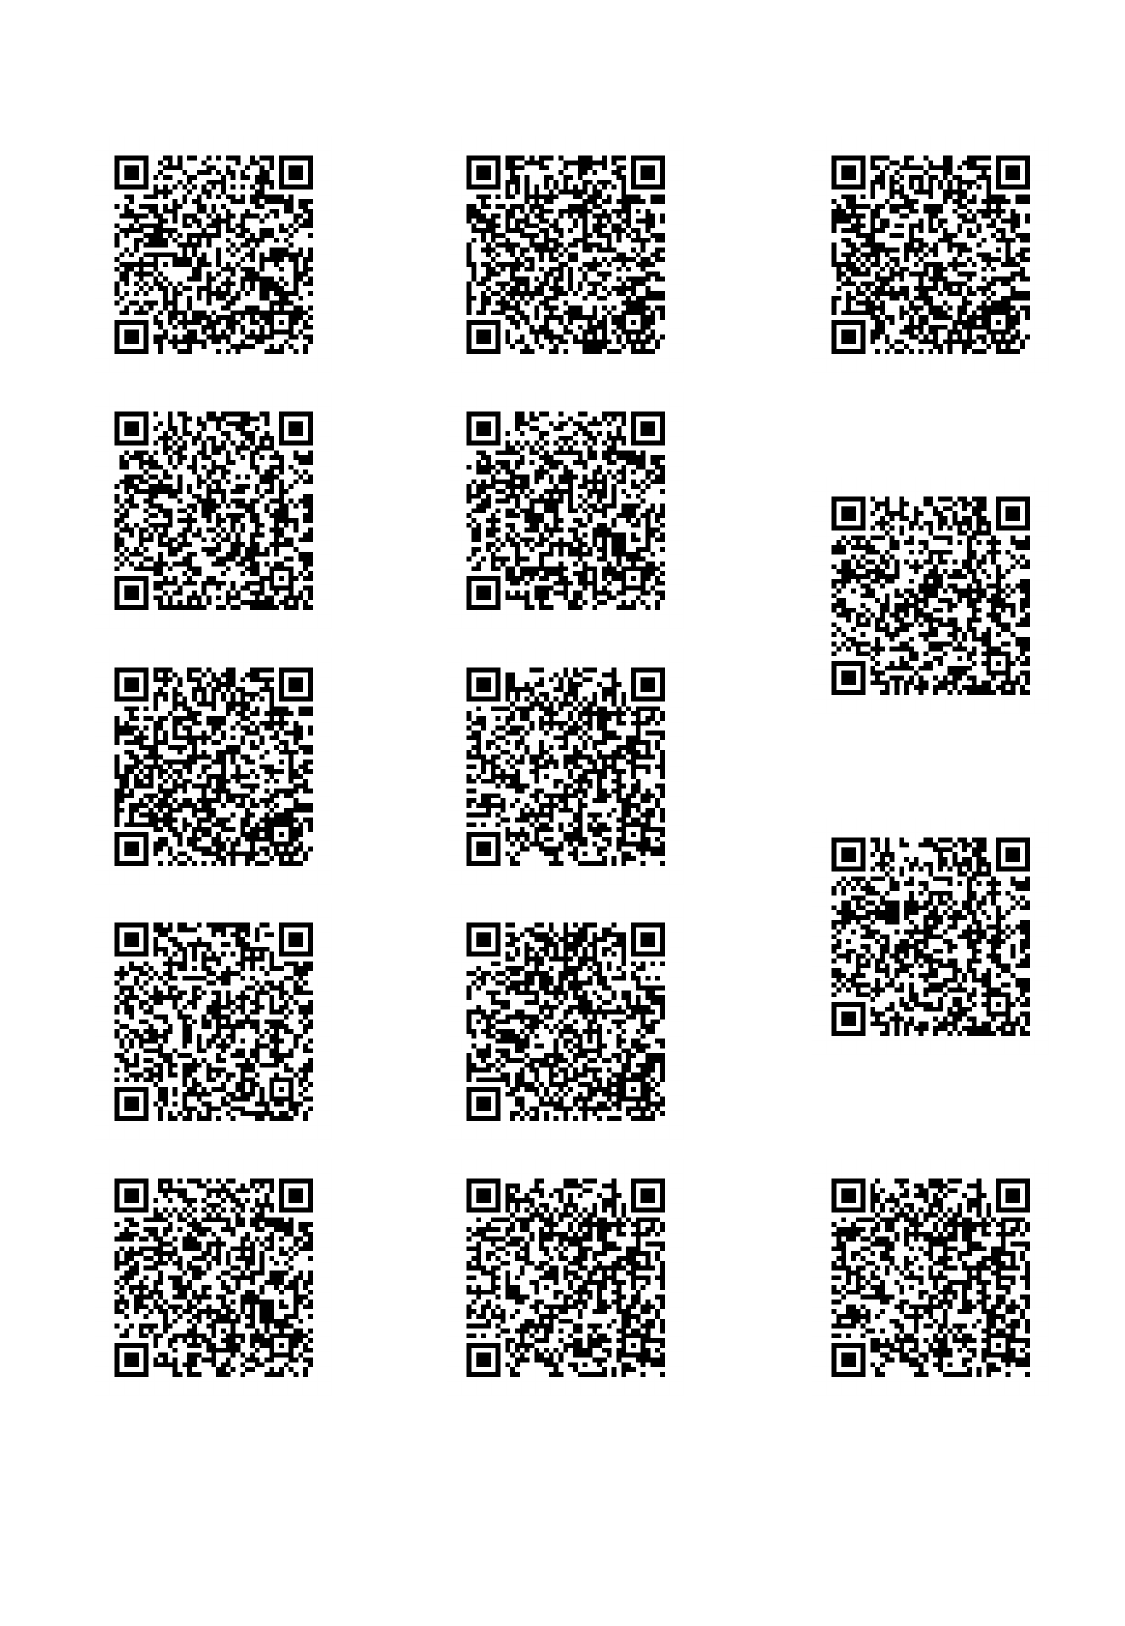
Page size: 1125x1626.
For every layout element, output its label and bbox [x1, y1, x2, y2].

picture [447, 392, 684, 629]
picture [95, 903, 332, 1140]
picture [95, 1159, 332, 1396]
picture [812, 477, 1049, 714]
picture [95, 647, 332, 885]
picture [447, 1159, 684, 1396]
picture [447, 136, 684, 373]
picture [447, 903, 684, 1140]
picture [95, 136, 332, 373]
picture [812, 818, 1049, 1055]
picture [95, 392, 332, 629]
picture [812, 136, 1049, 373]
picture [447, 647, 684, 885]
picture [812, 1159, 1049, 1396]
